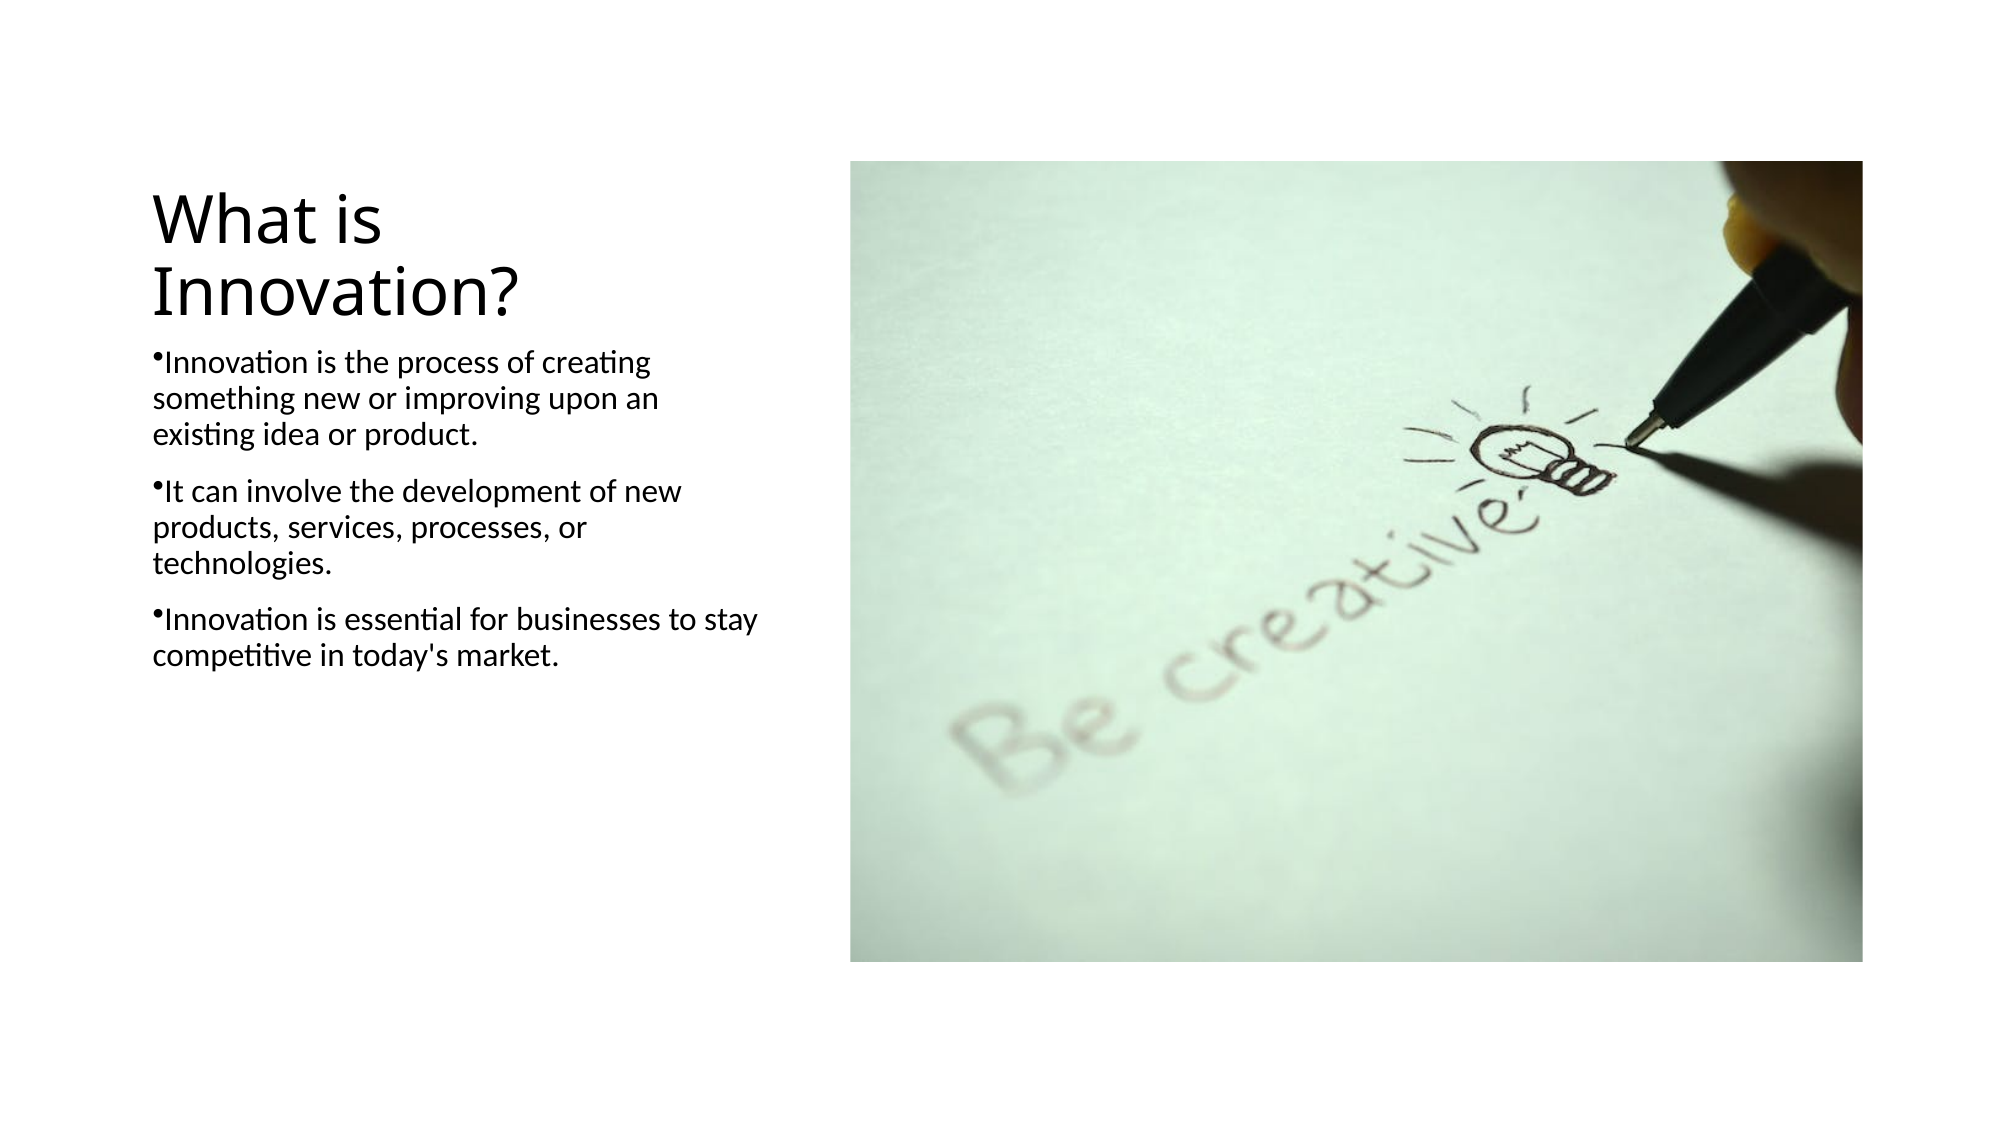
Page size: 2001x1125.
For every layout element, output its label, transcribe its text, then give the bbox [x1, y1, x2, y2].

picture [850, 161, 1863, 962]
title What is Innovation? [137, 75, 783, 337]
list Innovation is the process of creating something new or improving upon an existing idea or product. It can involve the development of new products, services, processes, or technologies. Innovation is essential for businesses to stay competitive in today's market. [137, 337, 783, 963]
